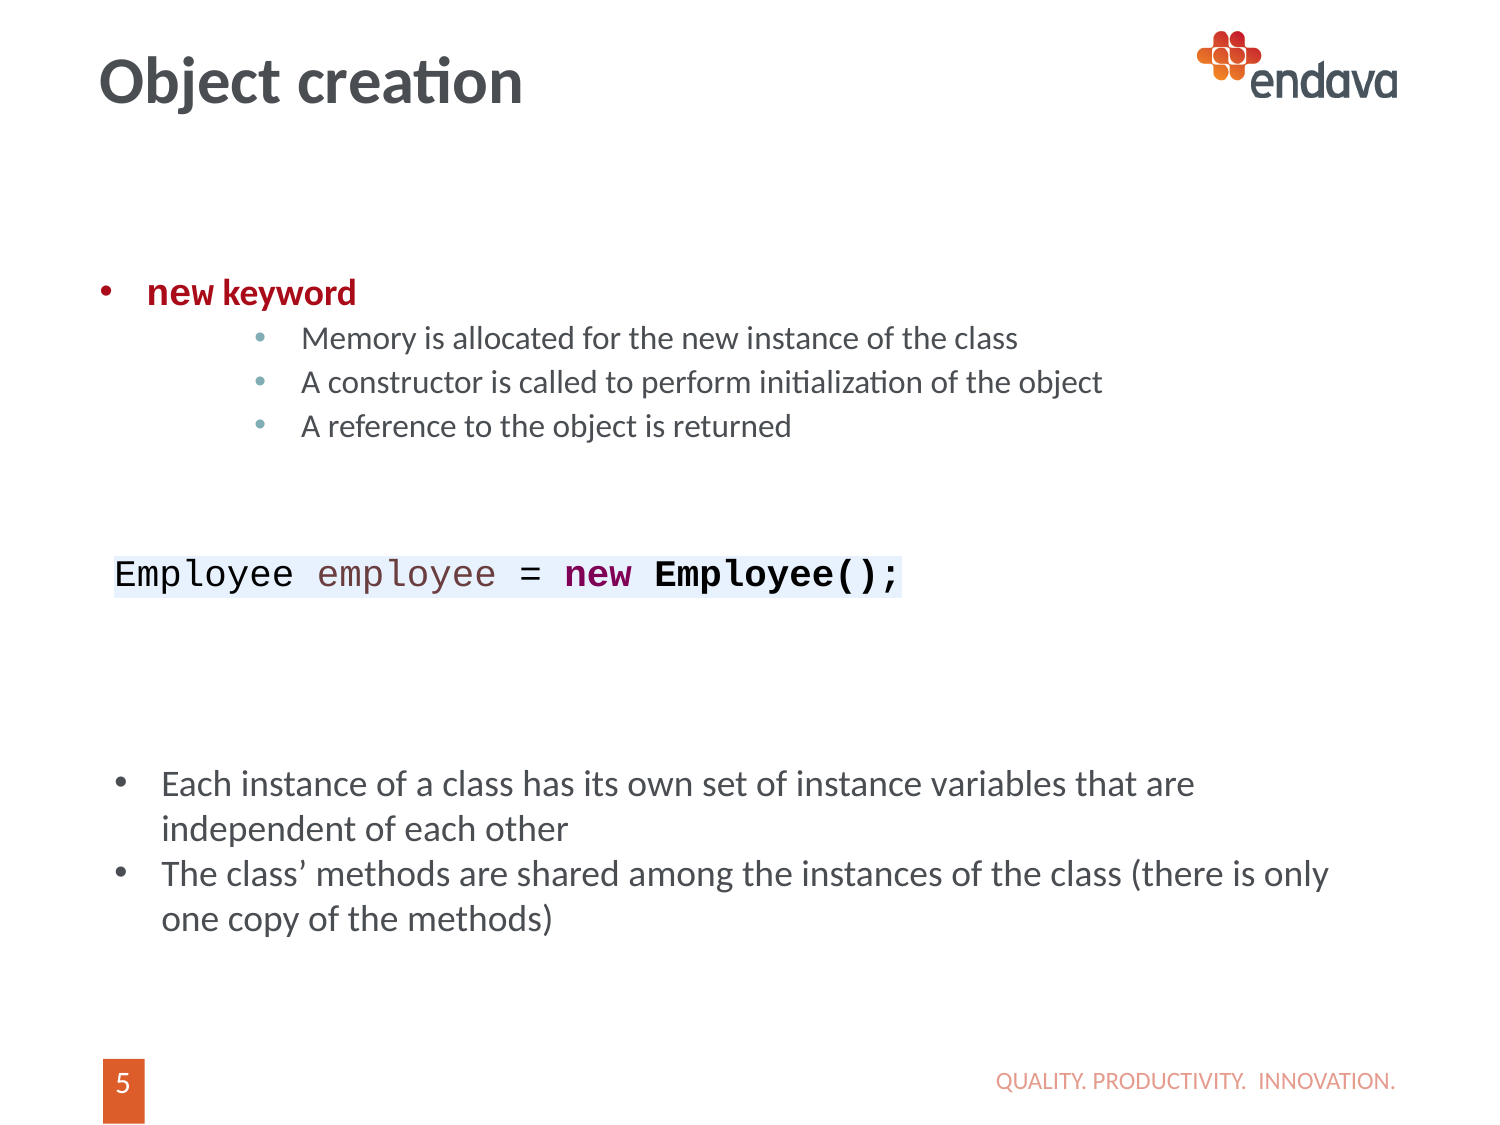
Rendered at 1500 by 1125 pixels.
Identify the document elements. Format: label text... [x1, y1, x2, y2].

text_box Employee employee = new Employee(); [99, 541, 1125, 602]
title Object creation [99, 38, 1148, 218]
slide_number QUALITY. PRODUCTIVITY. INNOVATION. [939, 1049, 1397, 1110]
picture [1197, 31, 1397, 98]
list new keyword Memory is allocated for the new instance of the class A constructor is called to perform initialization of the object A reference to the object is returned [99, 265, 1397, 502]
text_box Each instance of a class has its own set of instance variables that are independent of each other The class’ methods are shared among the instances of the class (there is only one copy of the methods) [99, 751, 1375, 947]
